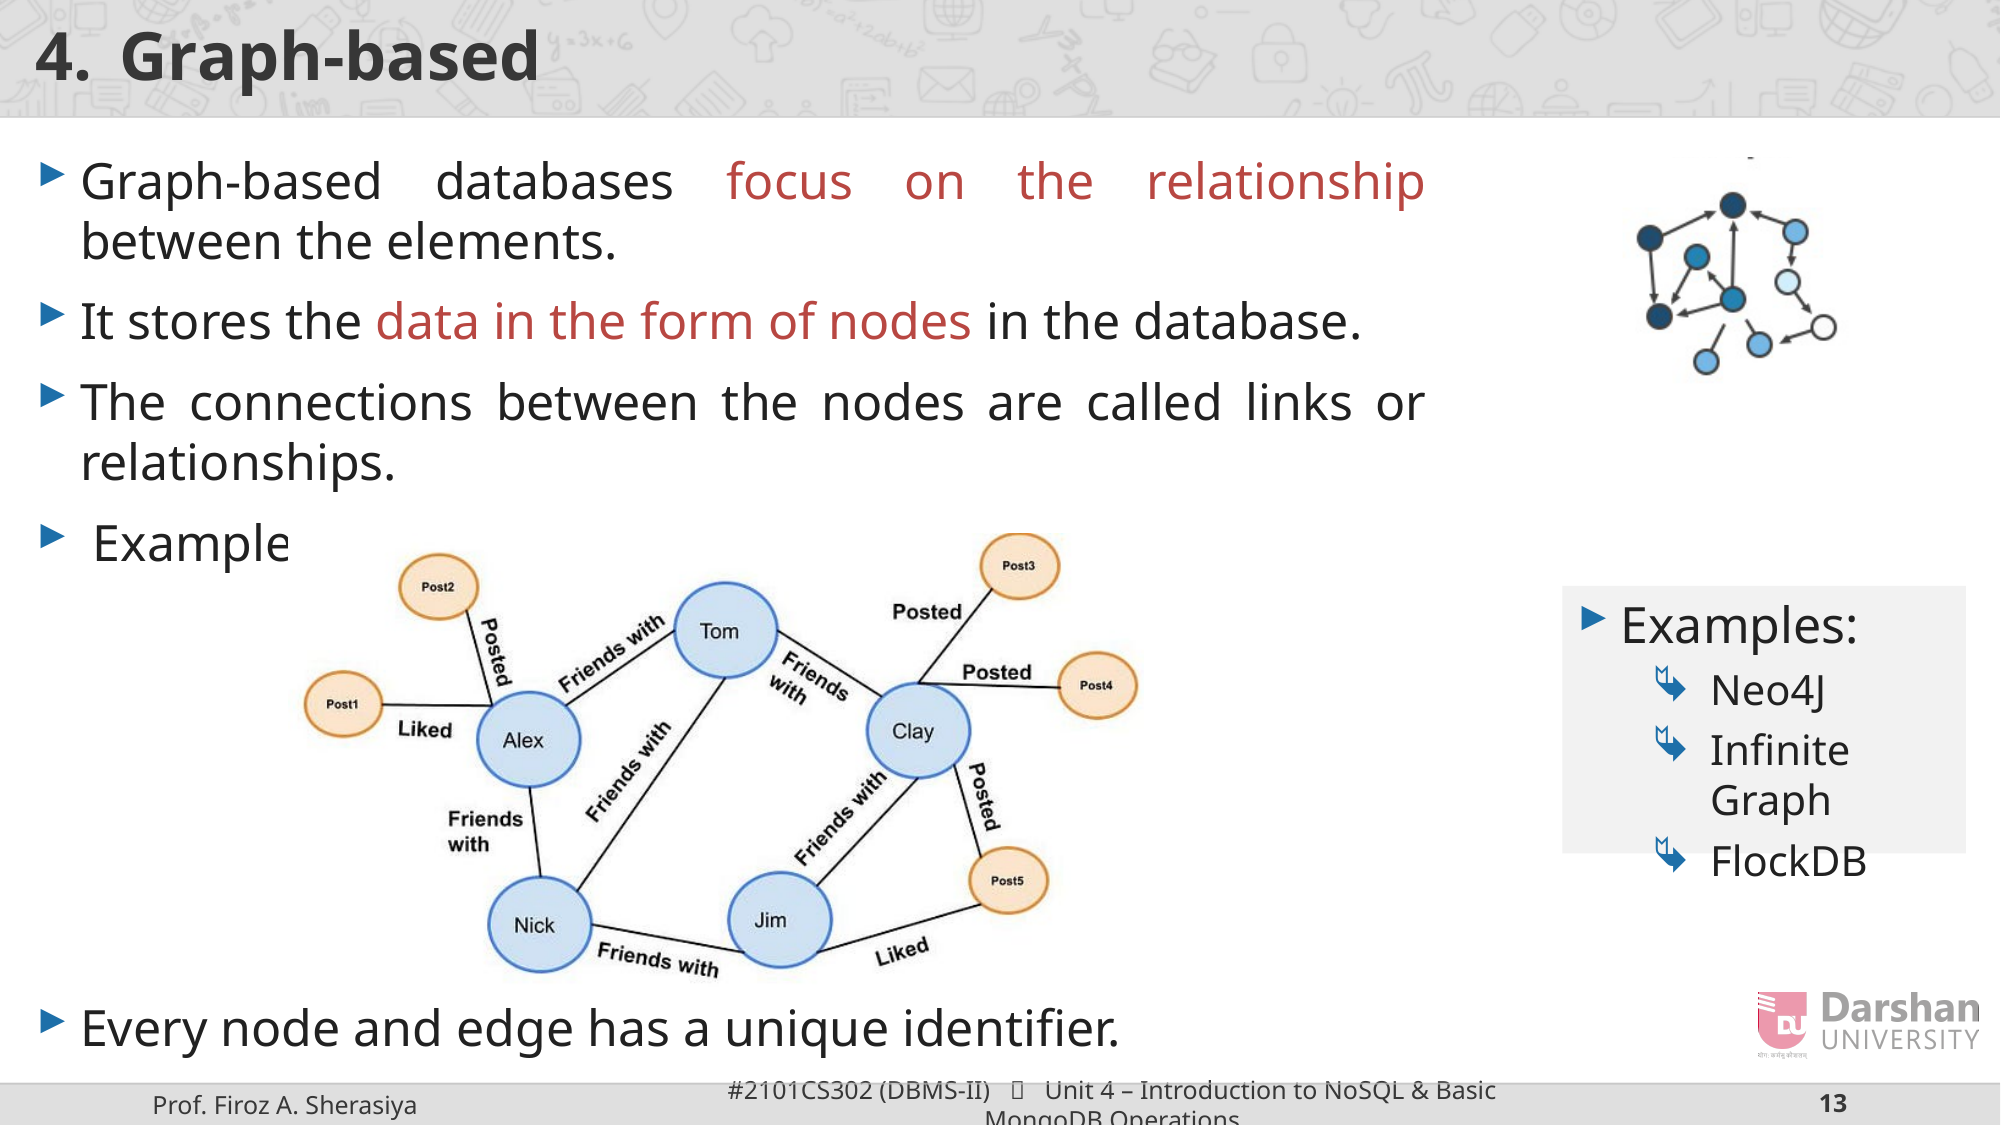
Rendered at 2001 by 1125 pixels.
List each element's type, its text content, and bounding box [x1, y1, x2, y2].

table_cell 102 [1758, 992, 1979, 1059]
title Graph-based [0, 0, 2000, 117]
picture [288, 533, 1144, 987]
text_box Examples: Neo4J Infinite Graph FlockDB [1562, 585, 1966, 854]
picture [1605, 157, 1859, 402]
list Graph-based databases focus on the relationship between the elements. It stores the data in the form of nodes in the database. The connections between the nodes are called links or relationships. Example: Every node and edge has a unique identifier. [21, 141, 1442, 1073]
